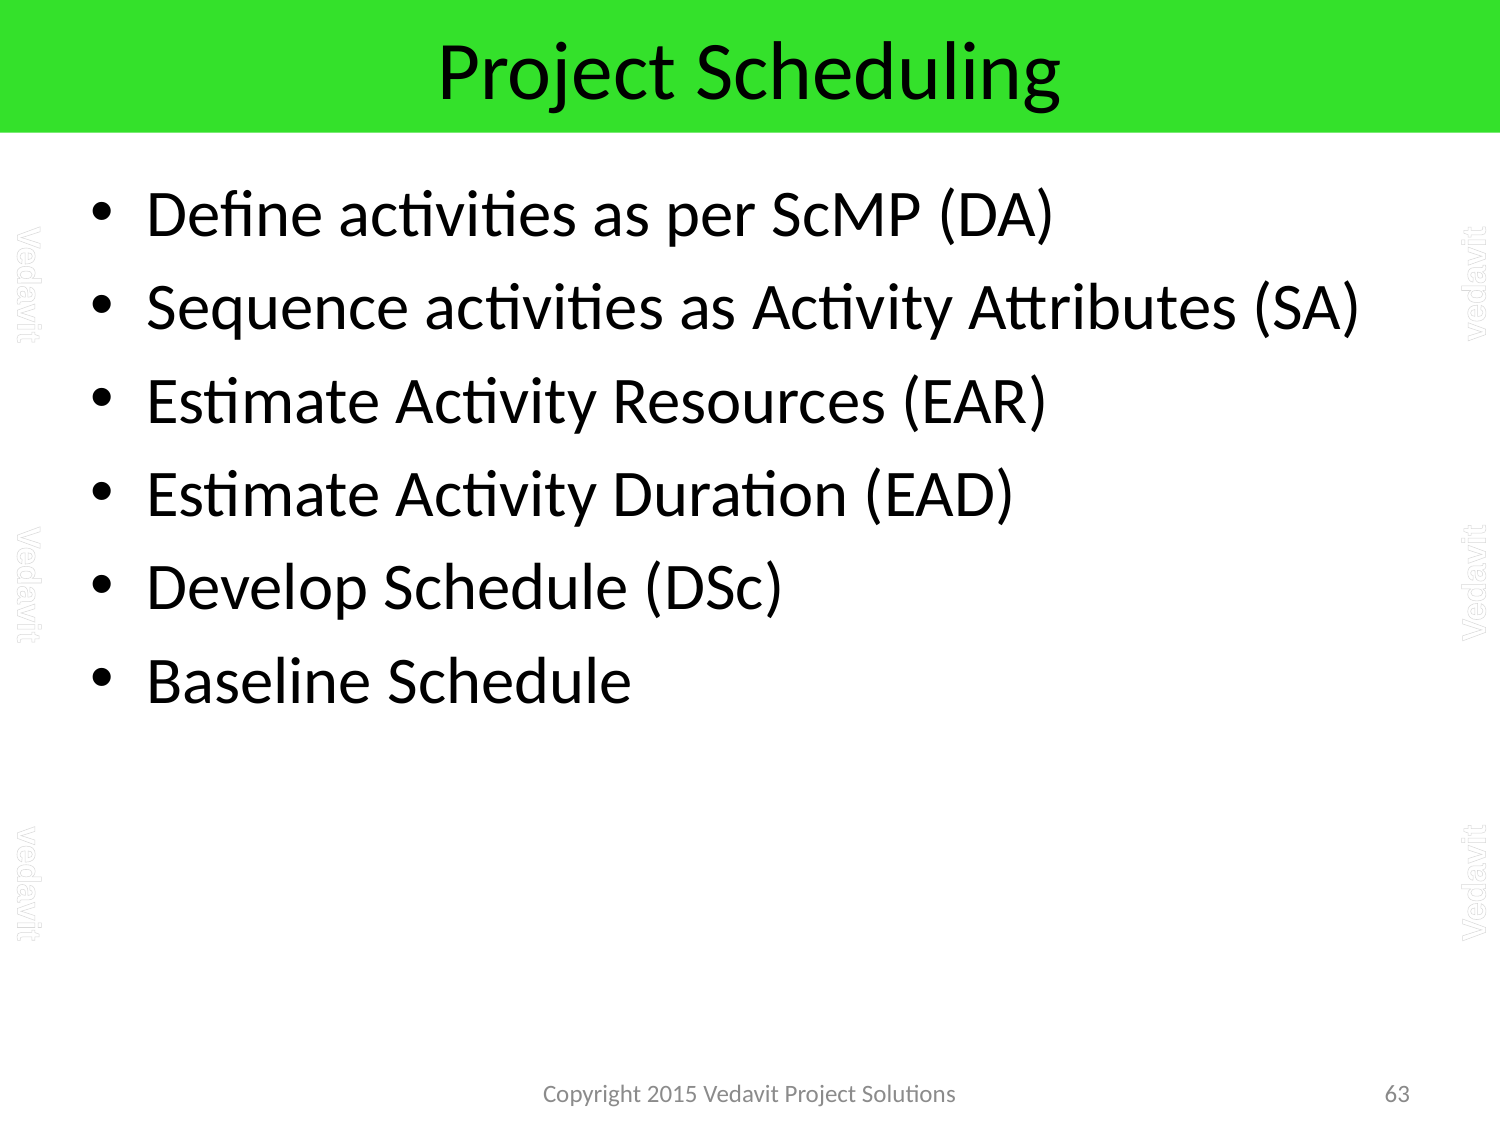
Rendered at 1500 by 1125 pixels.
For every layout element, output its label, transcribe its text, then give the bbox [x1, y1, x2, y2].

list Define activities as per ScMP (DA) Sequence activities as Activity Attributes (SA) Estimate Activity Resources (EAR) Estimate Activity Duration (EAD) Develop Schedule (DSc) Baseline Schedule [75, 162, 1425, 1000]
title Project Scheduling [0, 0, 1500, 133]
slide_number 63 [1074, 1062, 1425, 1123]
footer Copyright 2015 Vedavit Project Solutions [512, 1062, 988, 1123]
